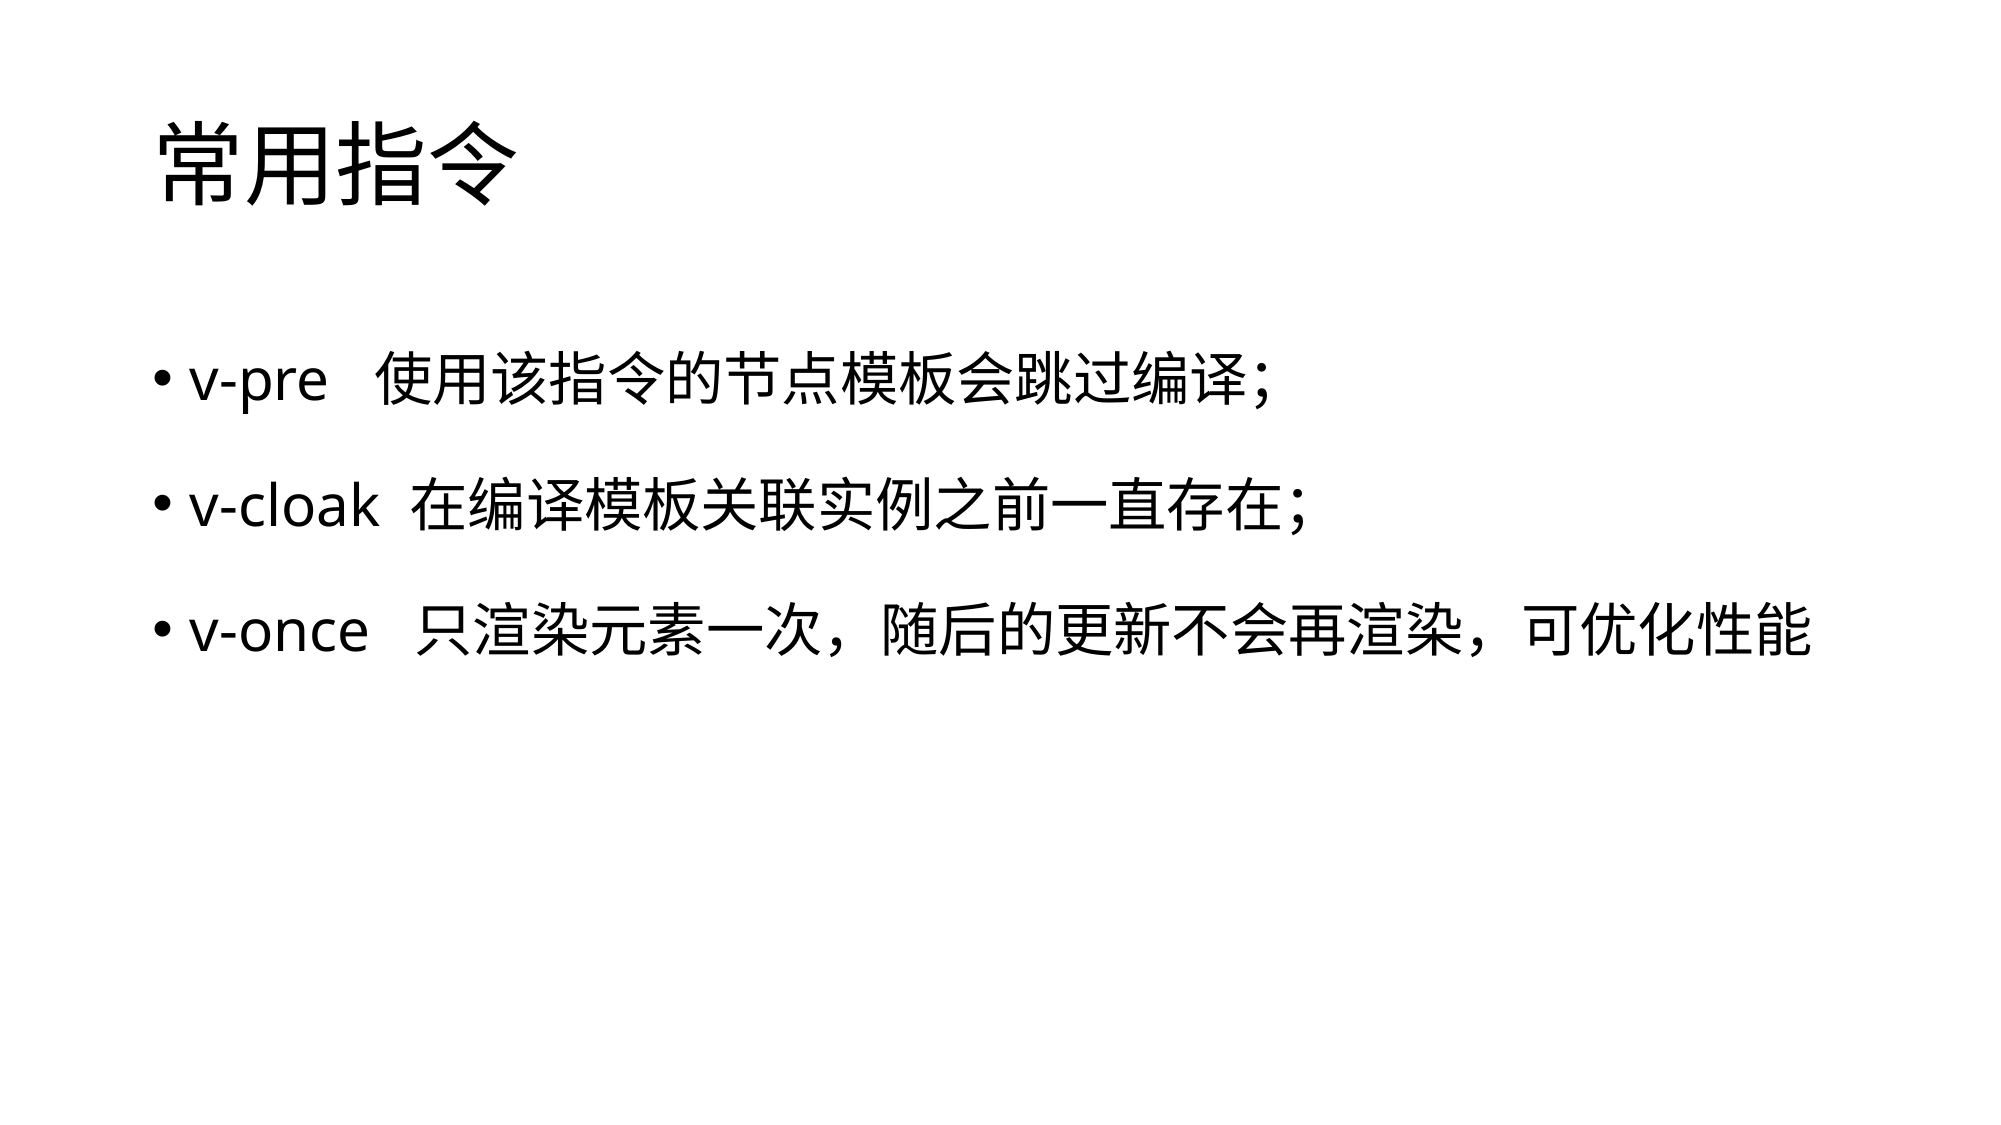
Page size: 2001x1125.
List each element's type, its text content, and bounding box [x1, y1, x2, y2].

title 常用指令 [137, 59, 1863, 278]
list v-pre 使用该指令的节点模板会跳过编译； v-cloak 在编译模板关联实例之前一直存在； v-once 只渲染元素一次，随后的更新不会再渲染，可优化性能 [137, 299, 1863, 1014]
